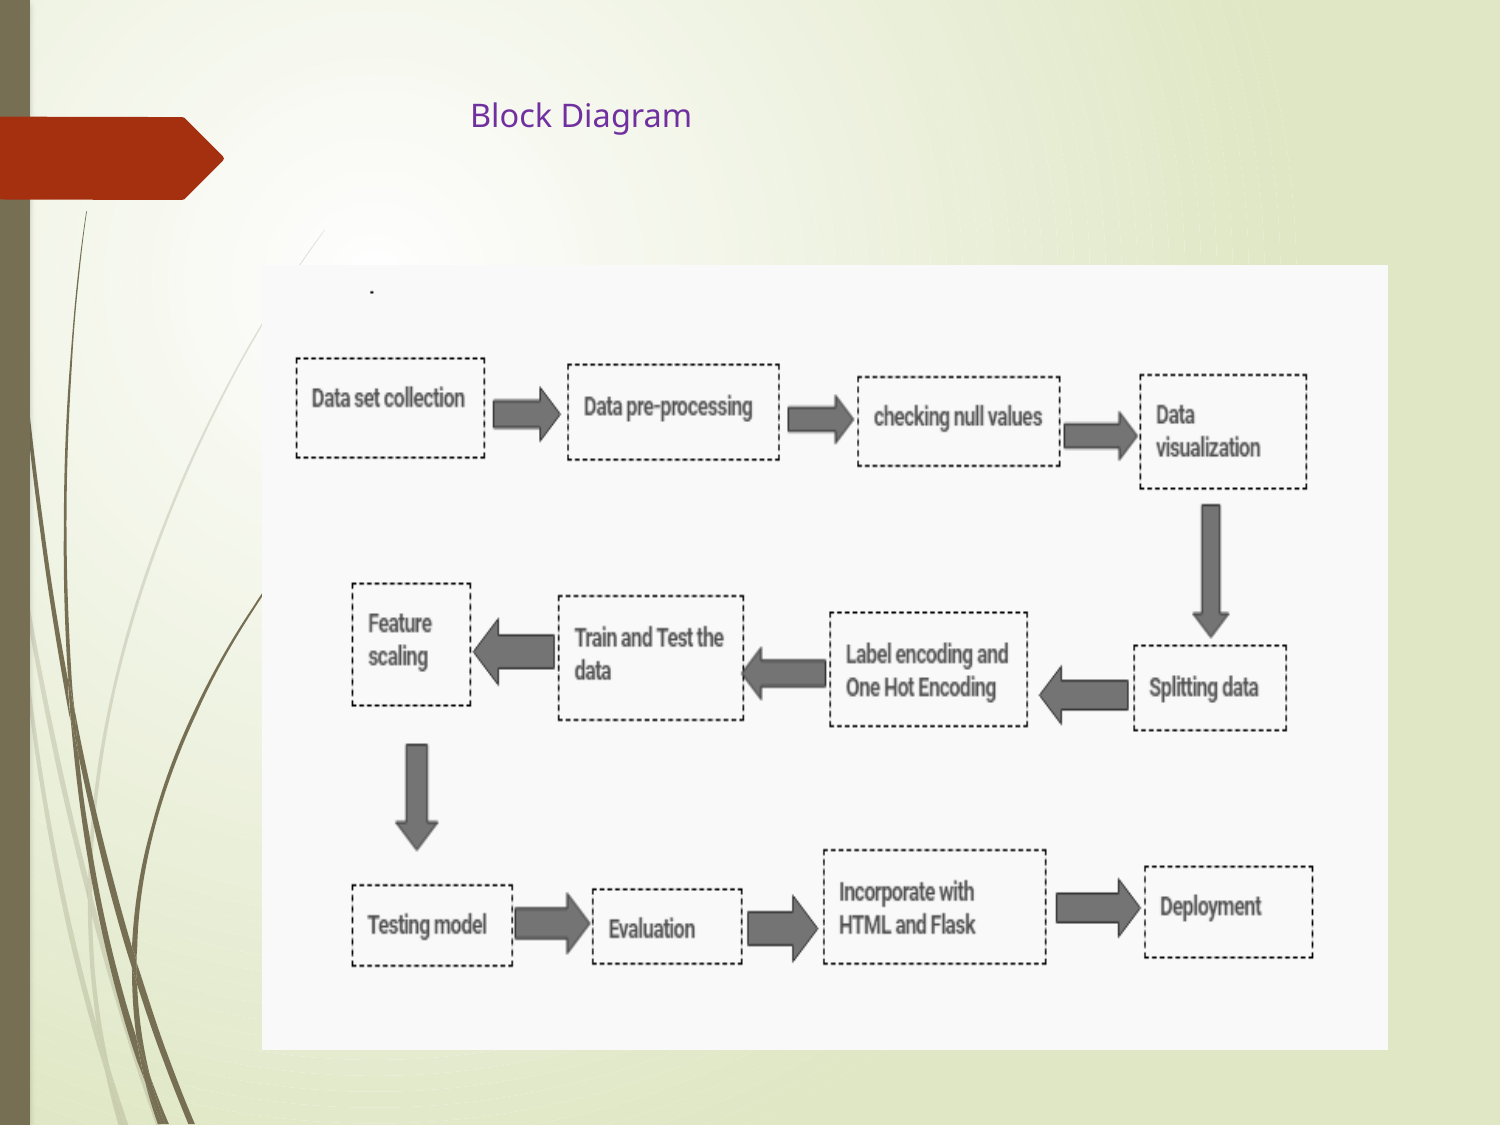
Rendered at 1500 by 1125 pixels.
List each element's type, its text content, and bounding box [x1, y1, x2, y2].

list Block diagram [1392, 350, 1400, 970]
title Block Diagram [237, 87, 925, 213]
picture [262, 265, 1388, 1051]
